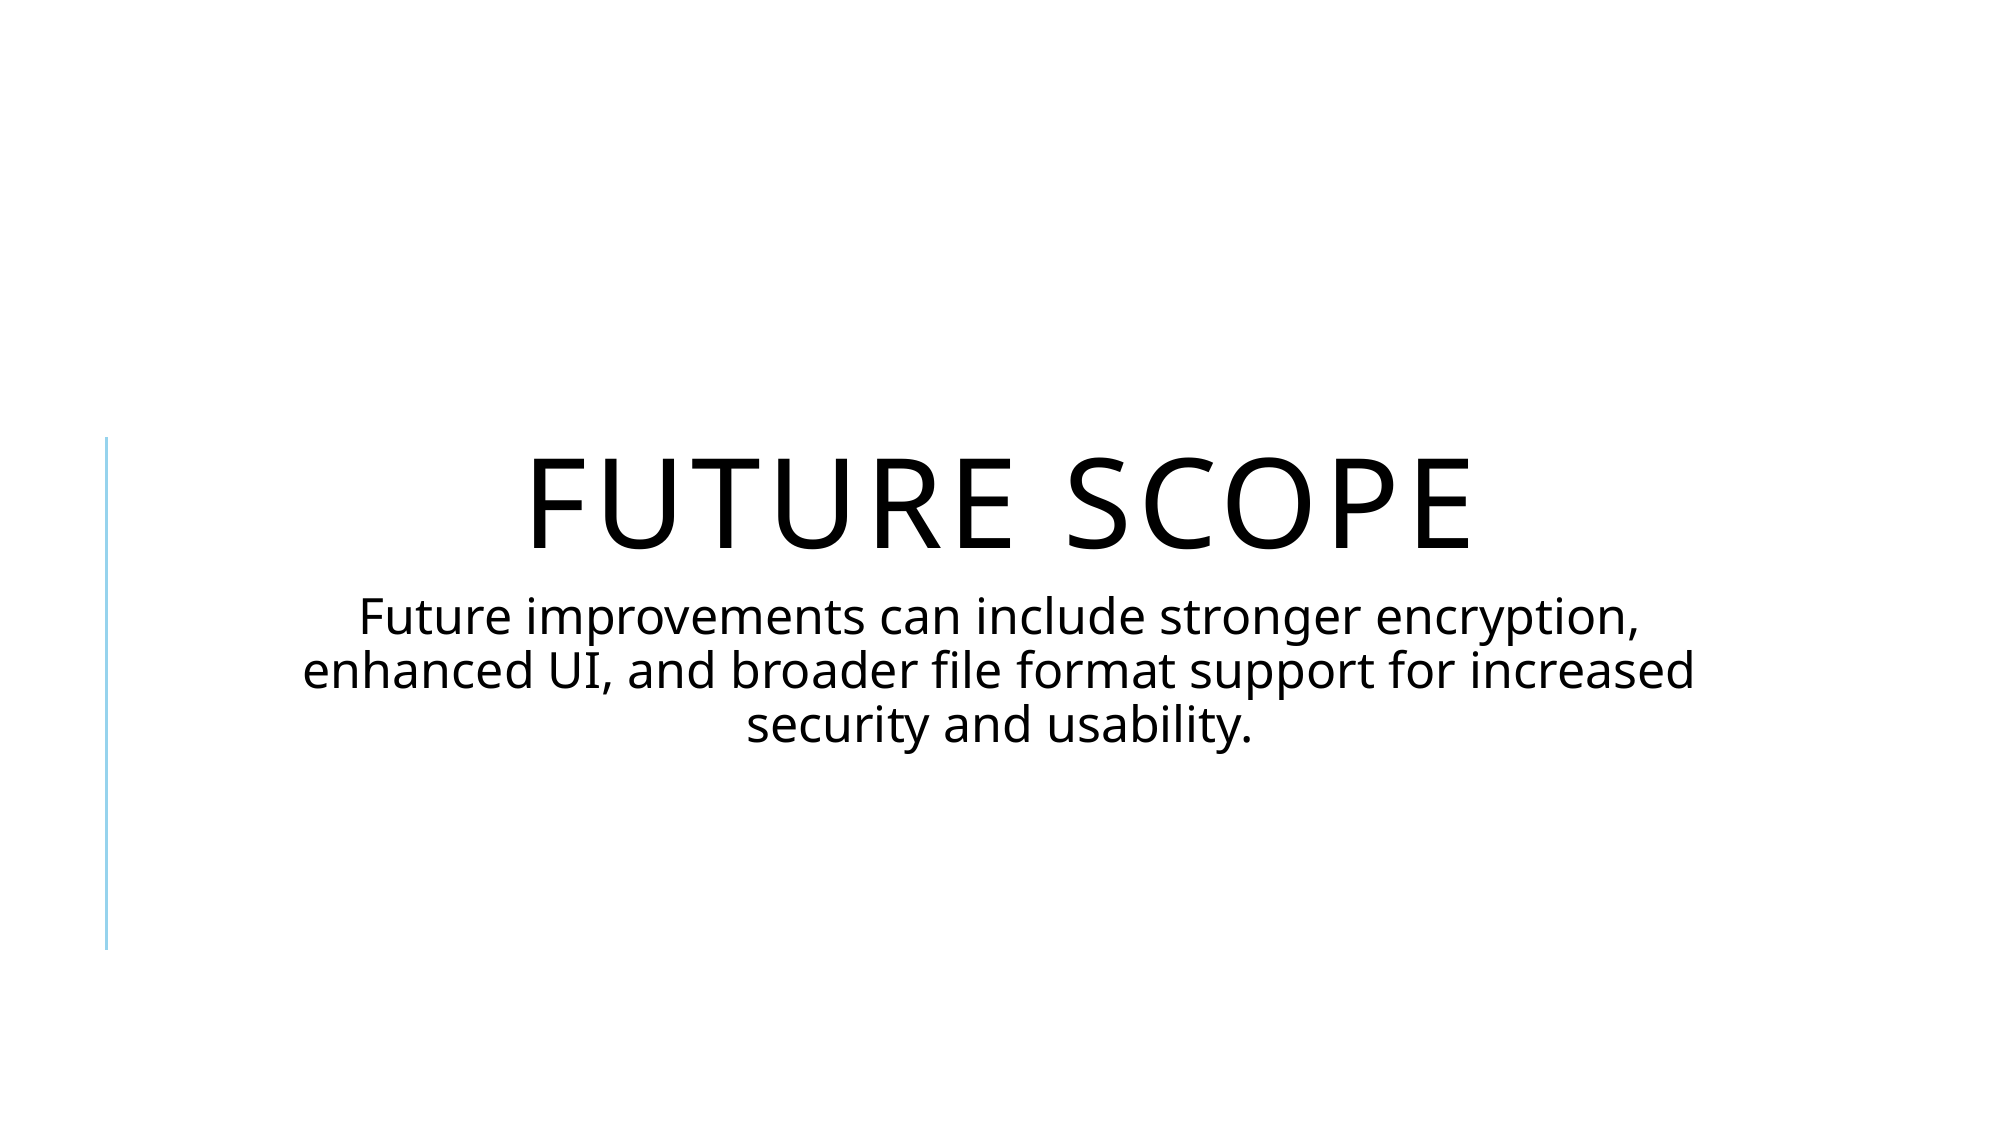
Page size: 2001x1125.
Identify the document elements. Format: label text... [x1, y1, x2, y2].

subtitle Future improvements can include stronger encryption, enhanced UI, and broader file format support for increased security and usability. [249, 590, 1750, 863]
title Future Scope [249, 184, 1750, 576]
